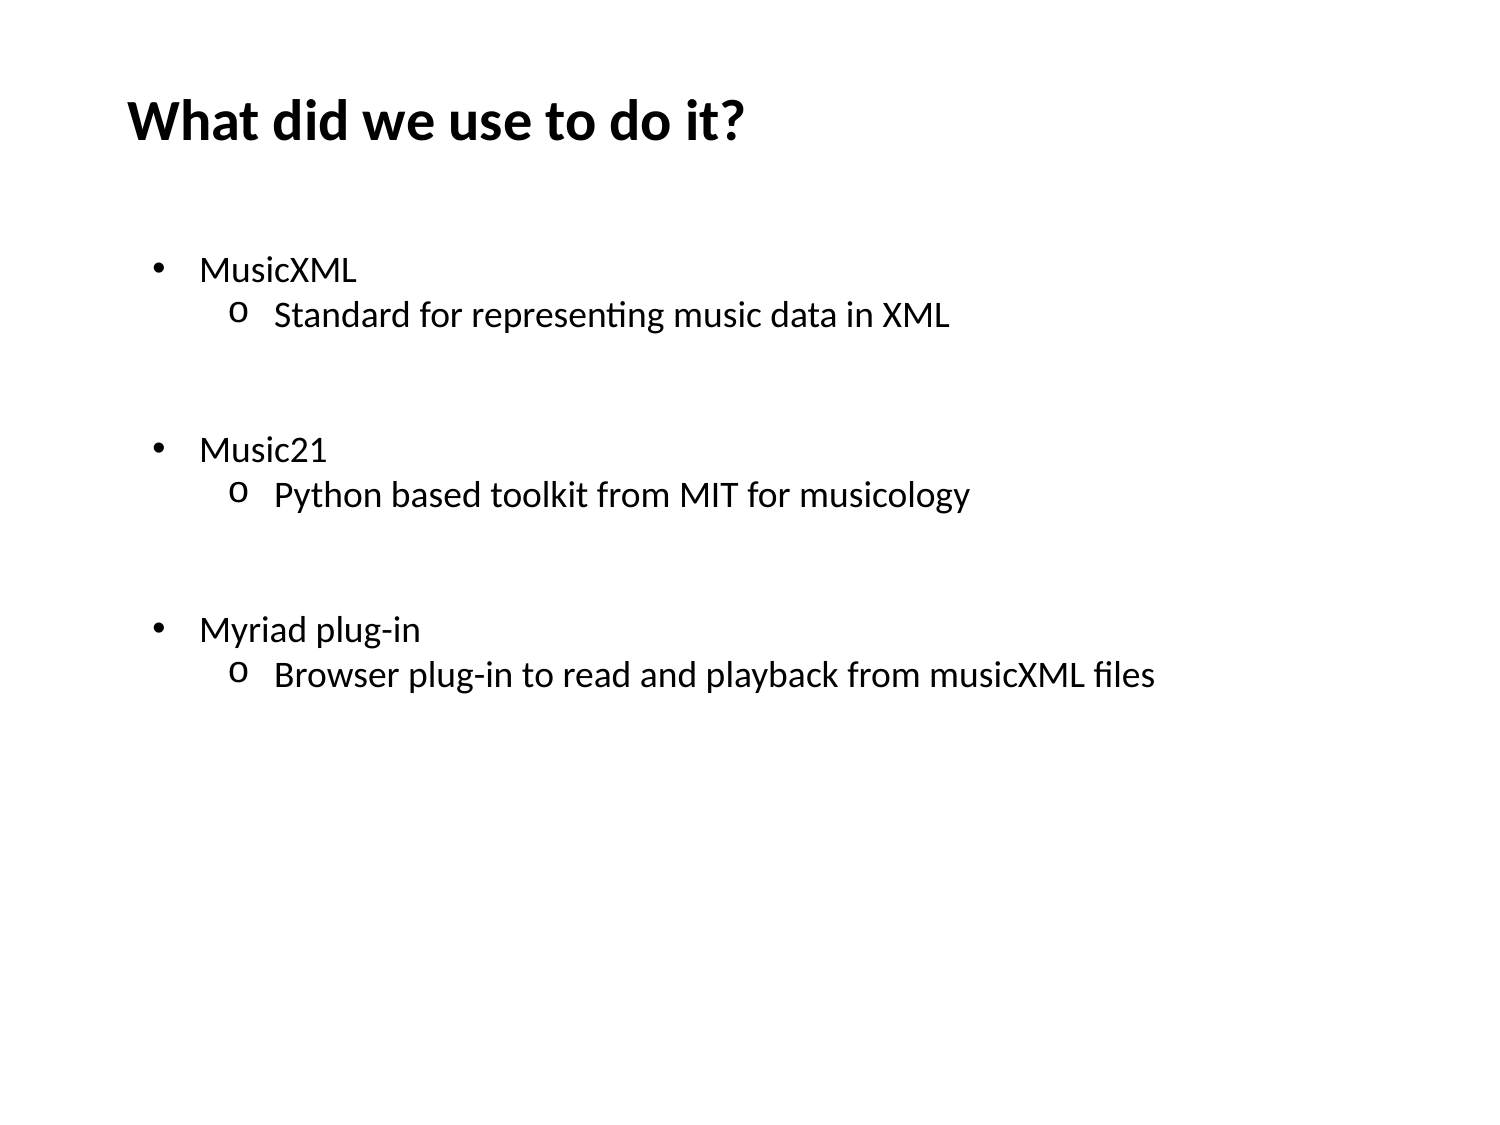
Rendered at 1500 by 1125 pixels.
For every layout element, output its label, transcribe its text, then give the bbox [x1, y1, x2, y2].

text_box MusicXML Standard for representing music data in XML Music21 Python based toolkit from MIT for musicology Myriad plug-in Browser plug-in to read and playback from musicXML files [137, 237, 1313, 703]
text_box What did we use to do it? [112, 75, 1375, 160]
